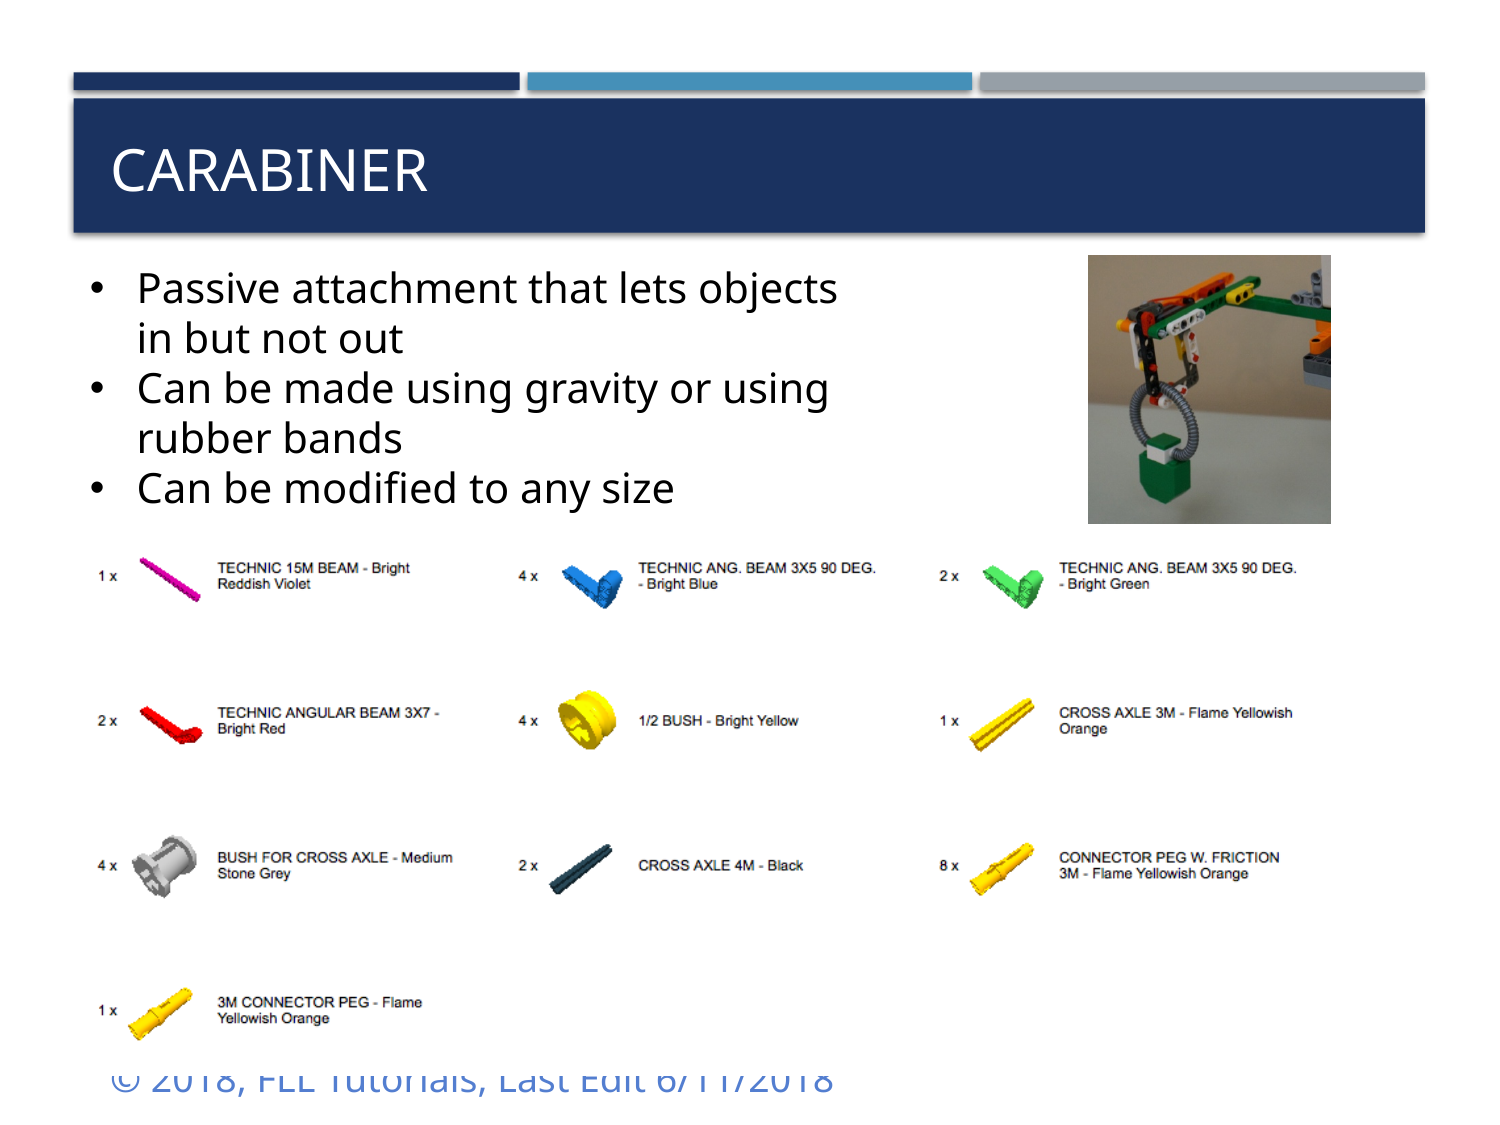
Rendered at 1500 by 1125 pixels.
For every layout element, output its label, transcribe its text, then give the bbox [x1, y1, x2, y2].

text_box Passive attachment that lets objects in but not out Can be made using gravity or using rubber bands Can be modified to any size [75, 254, 860, 507]
title CARABiner [95, 112, 1406, 211]
footer © 2018, FLL Tutorials, Last Edit 6/11/2018 [95, 1084, 895, 1108]
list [72, 509, 1426, 1076]
picture [1087, 255, 1332, 525]
